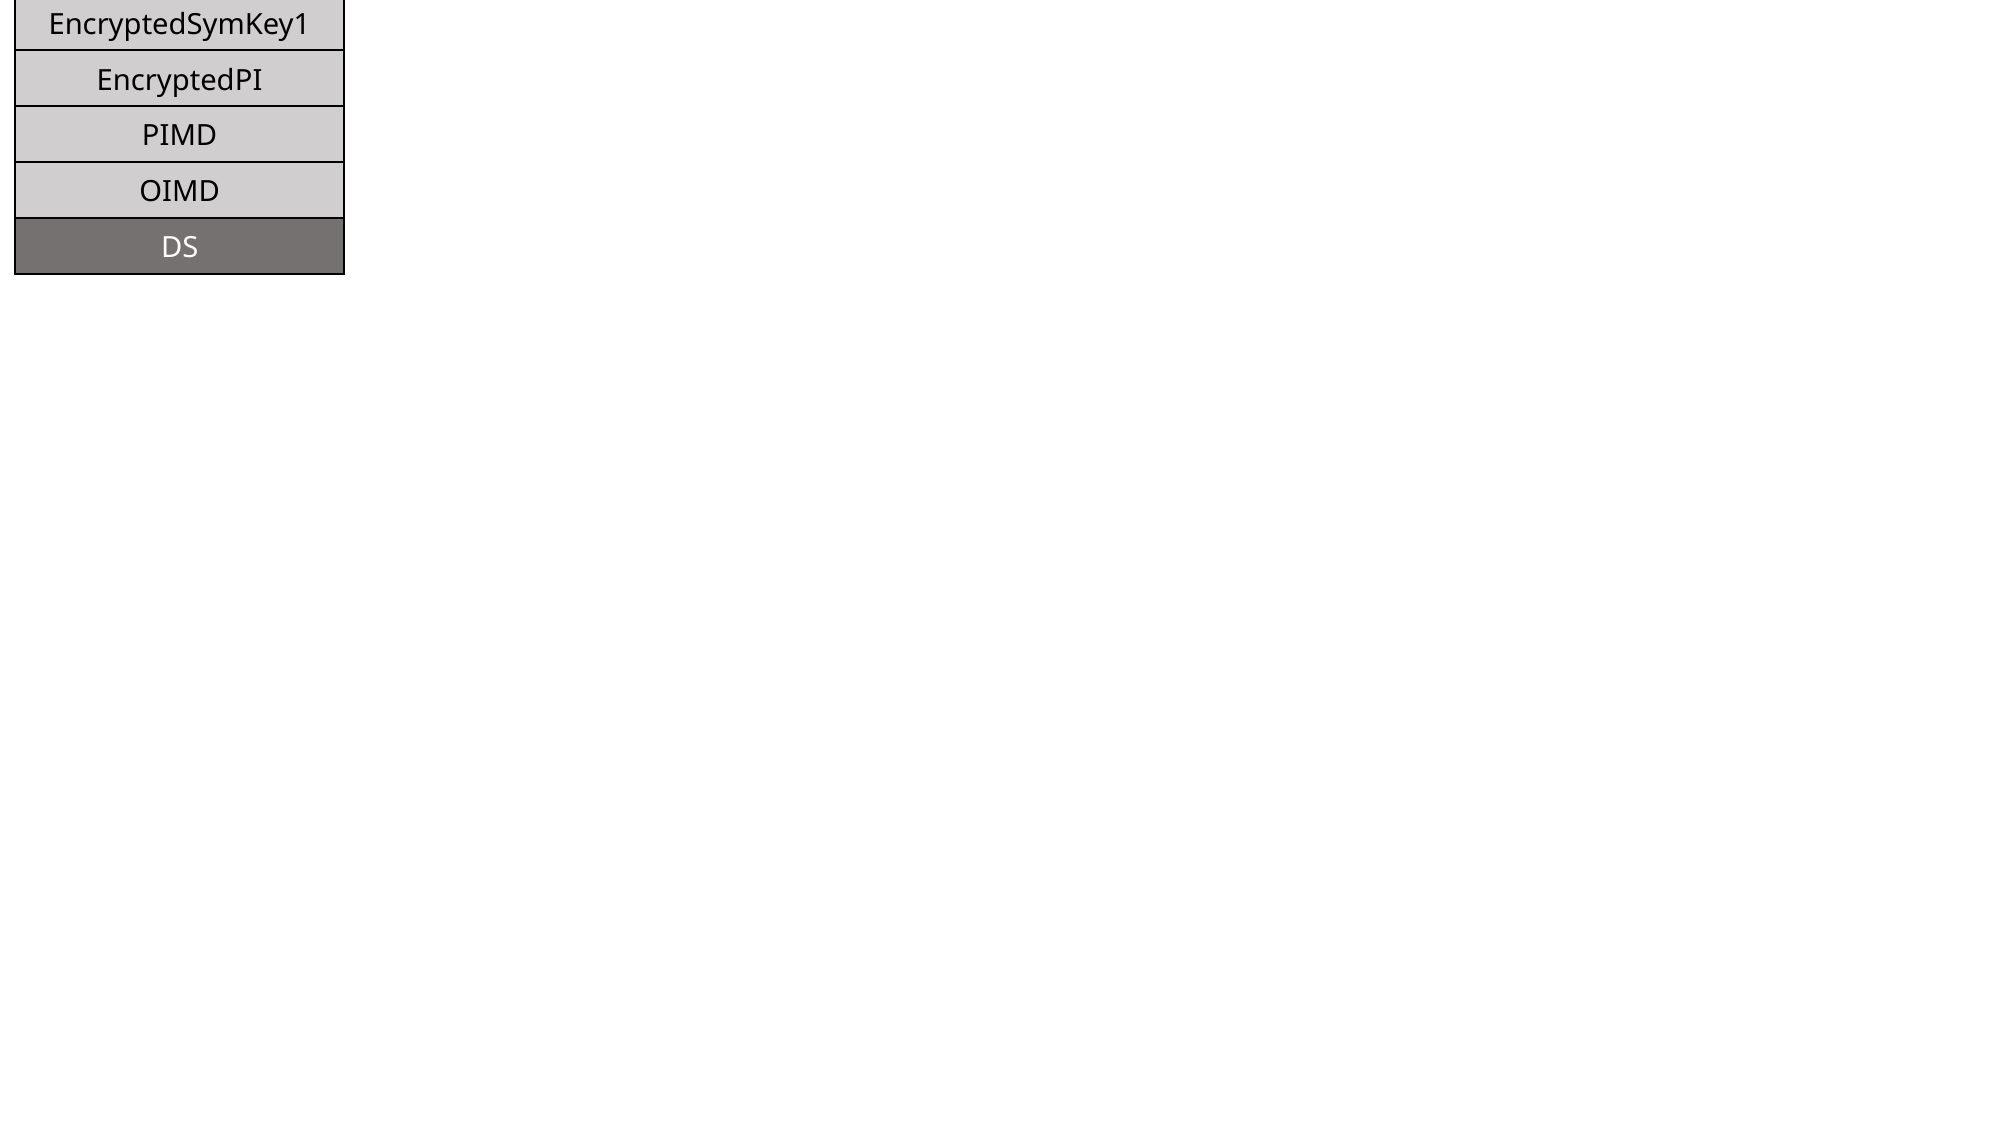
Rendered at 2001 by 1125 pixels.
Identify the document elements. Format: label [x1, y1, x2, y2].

text_box [15, 0, 344, 274]
